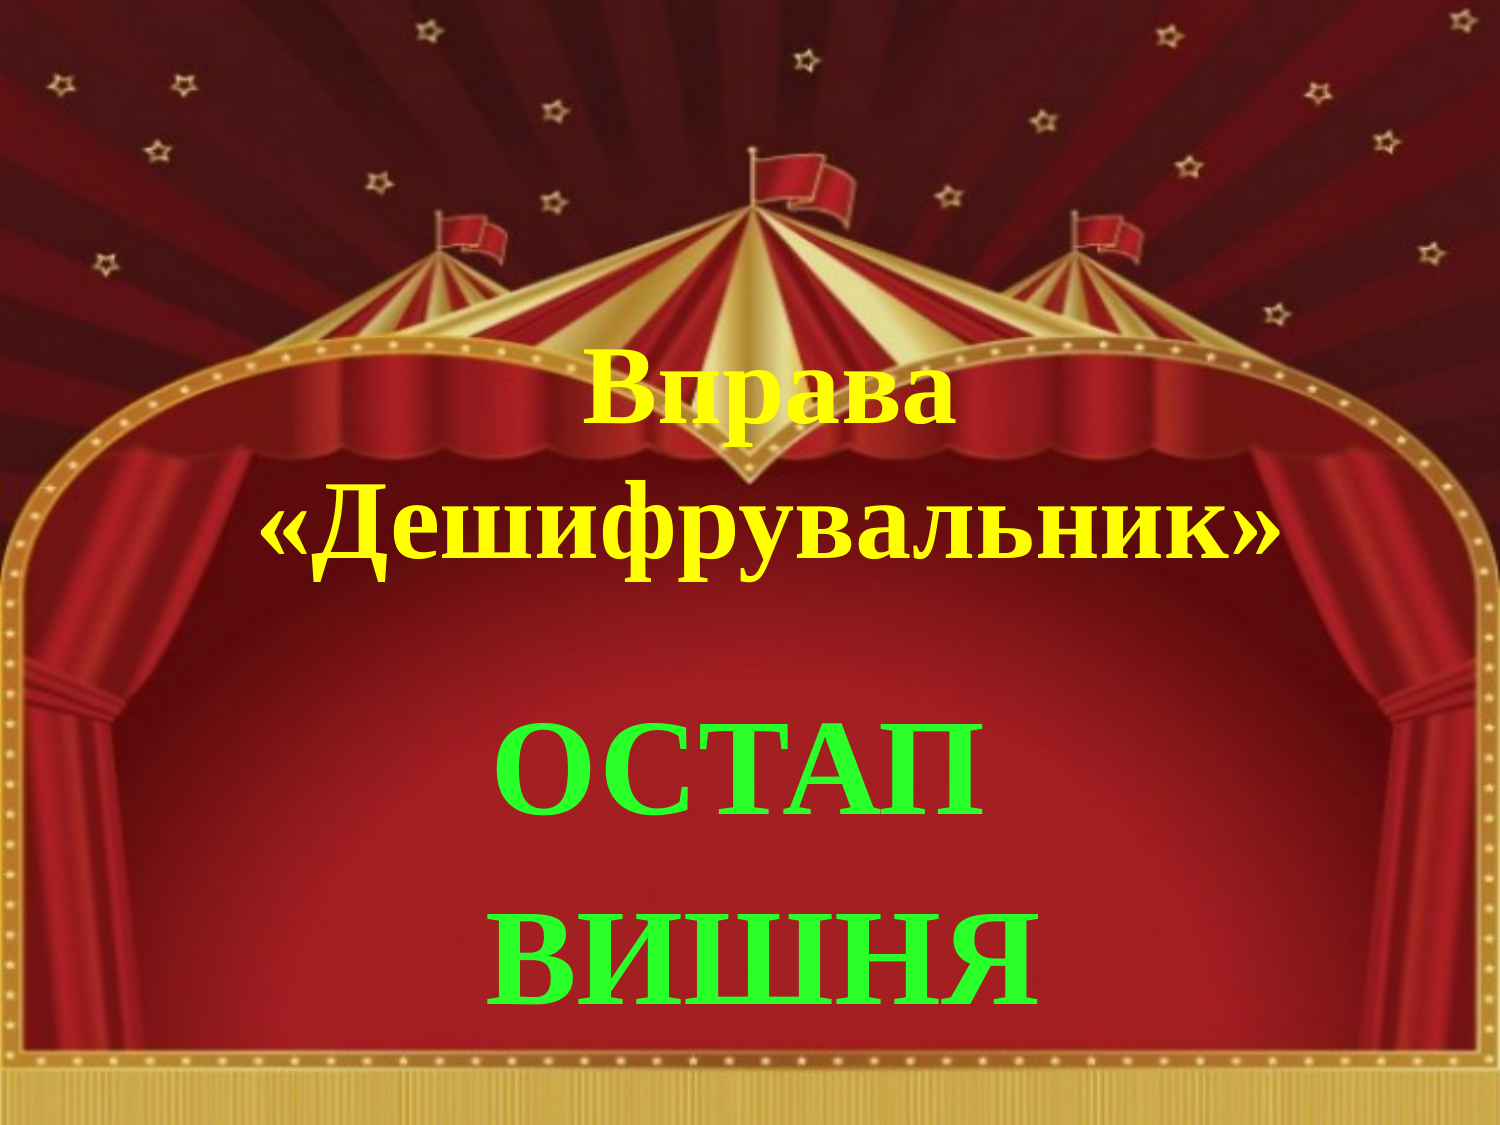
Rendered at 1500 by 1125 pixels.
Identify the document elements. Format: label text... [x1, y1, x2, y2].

list Вправа «Дешифрувальник» [41, 160, 1500, 590]
text_box ОСТАП ВИШНЯ [112, 645, 1341, 1040]
picture [0, 0, 1500, 1125]
